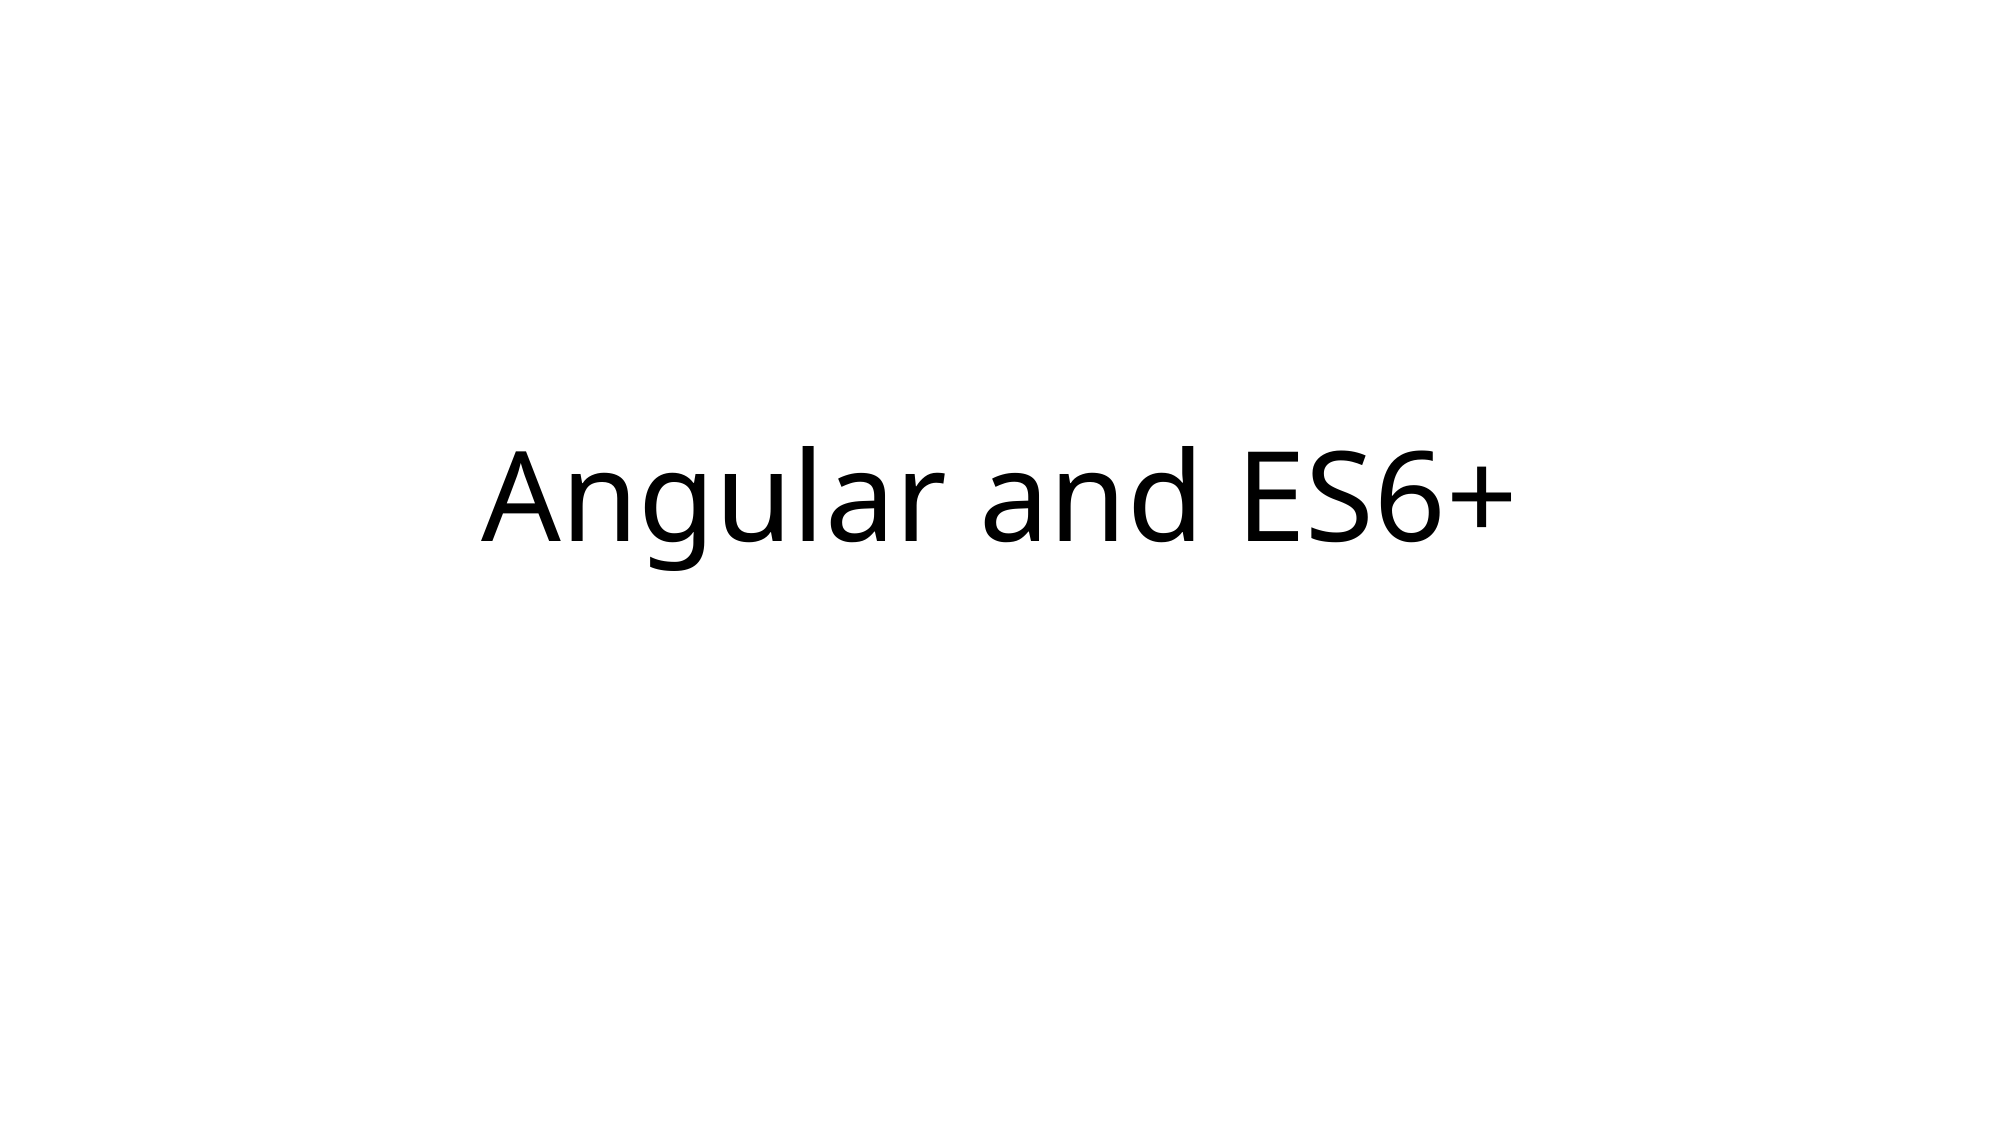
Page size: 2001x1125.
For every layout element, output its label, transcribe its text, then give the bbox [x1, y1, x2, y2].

title Angular and ES6+ [249, 184, 1750, 576]
